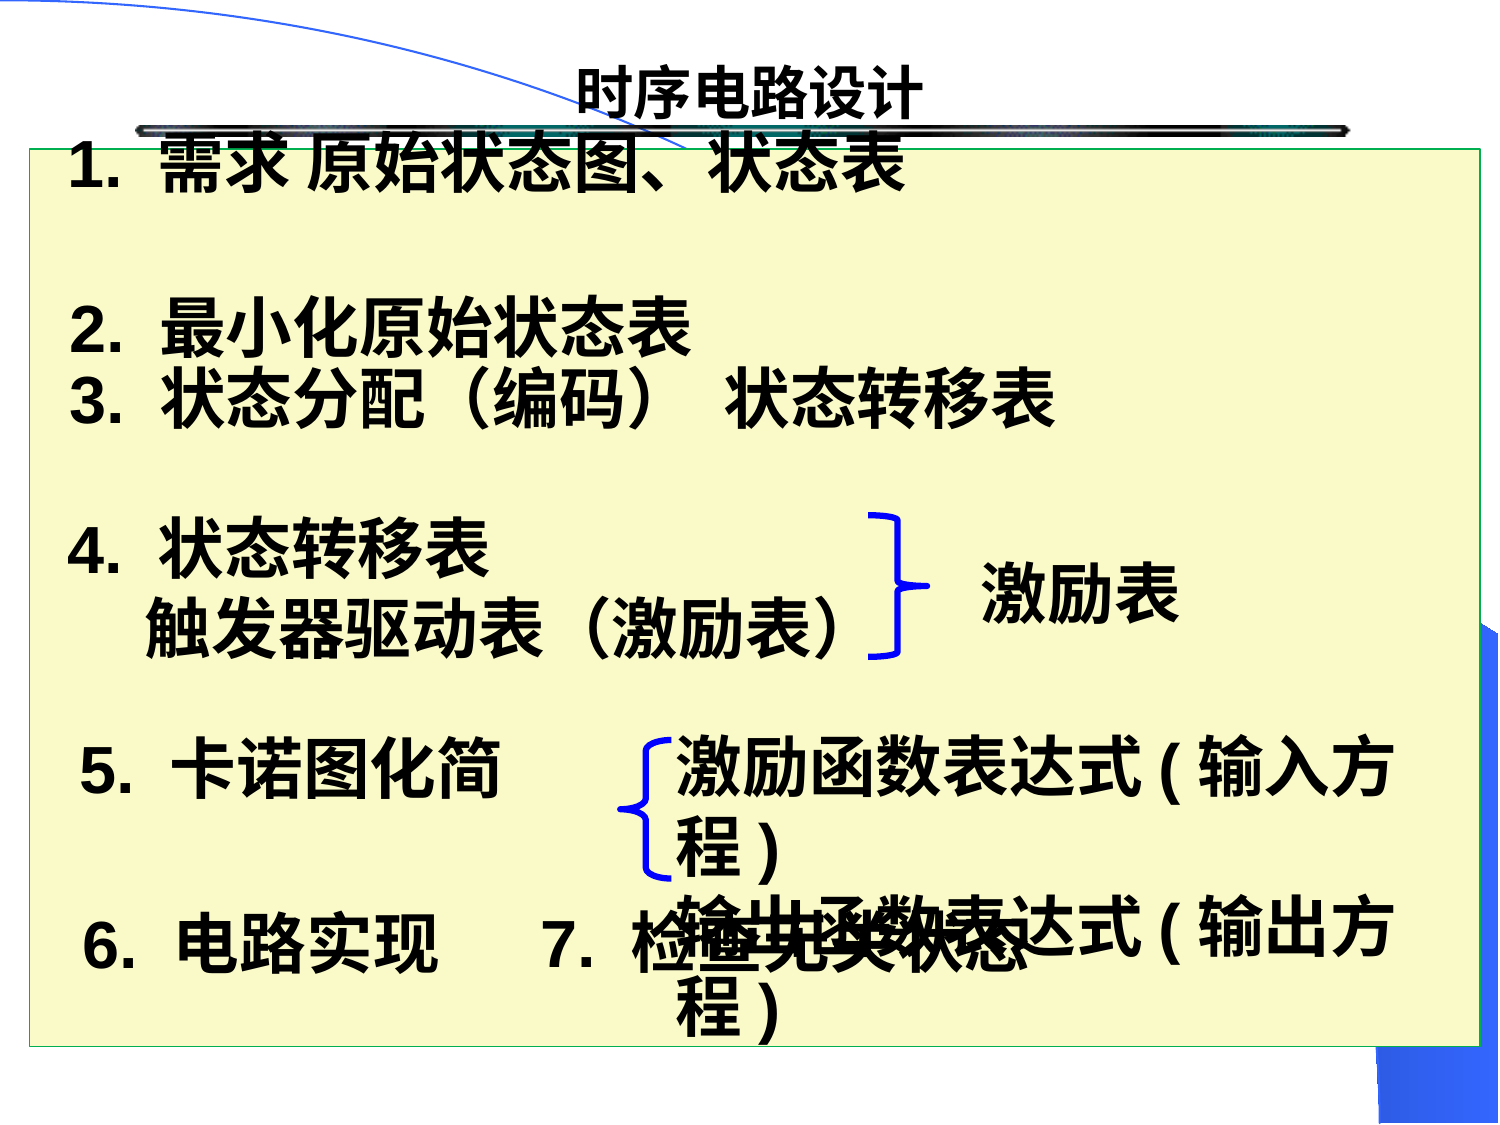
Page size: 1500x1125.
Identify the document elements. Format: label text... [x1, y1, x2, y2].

text_box [29, 148, 1480, 1047]
text_box 6. 电路实现 [68, 894, 636, 990]
text_box 7. 检查无关状态 [525, 893, 1093, 988]
picture [135, 125, 1353, 138]
text_box 4. 状态转移表 触发器驱动表（激励表） [53, 499, 939, 675]
text_box 2. 最小化原始状态表 [54, 278, 1118, 374]
text_box 时序电路设计 [0, 48, 1500, 134]
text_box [619, 716, 1475, 895]
text_box [868, 515, 928, 657]
